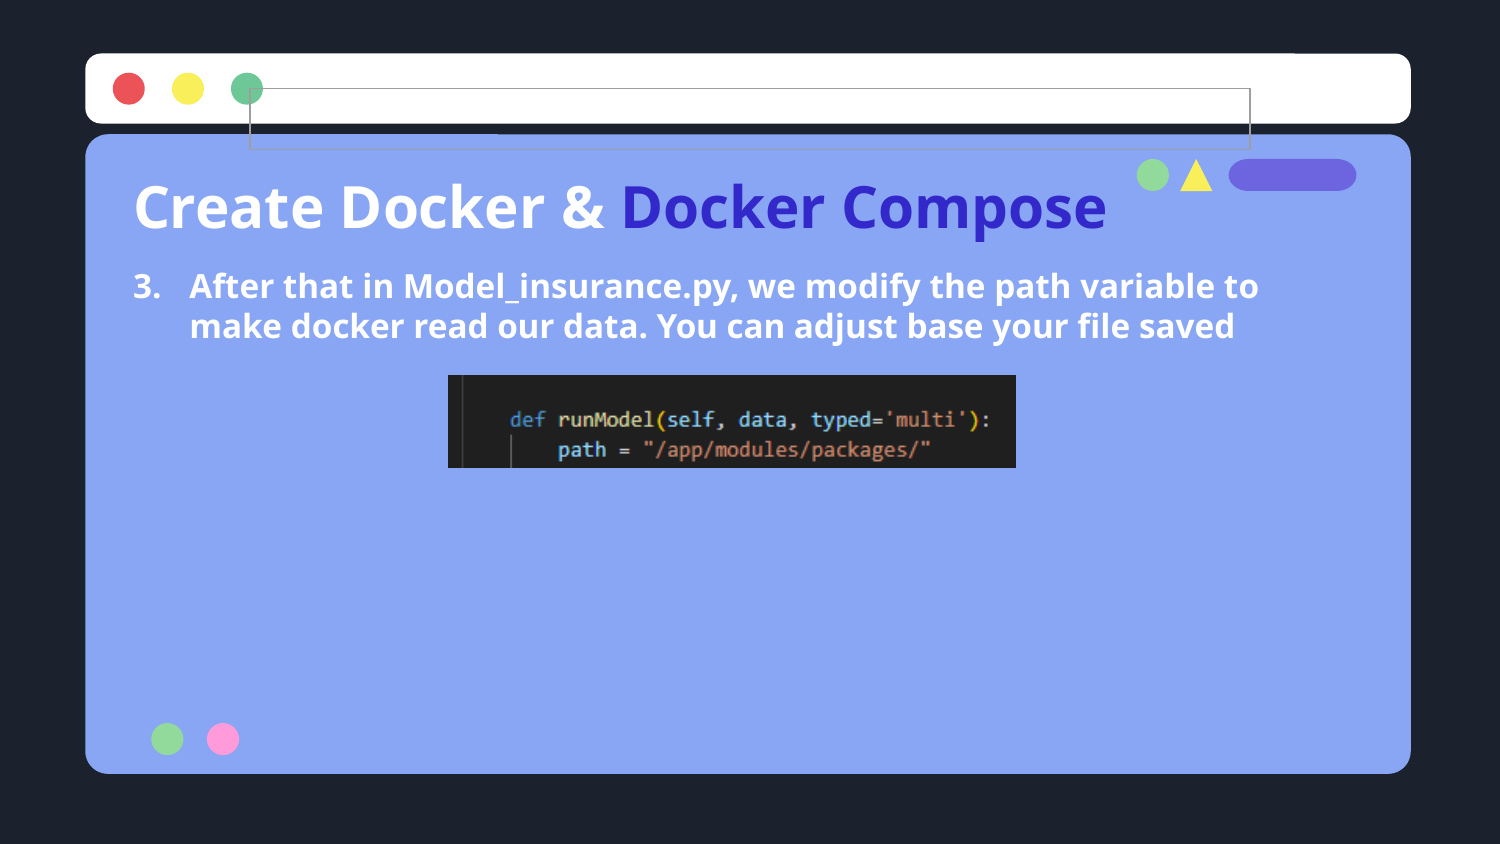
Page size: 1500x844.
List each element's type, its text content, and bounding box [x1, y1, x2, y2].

text_box After that in Model_insurance.py, we modify the path variable to make docker read our data. You can adjust base your file saved [118, 259, 1346, 352]
table_header [251, 89, 1249, 149]
title Create Docker & Docker Compose [118, 158, 1382, 252]
picture [447, 375, 1016, 469]
